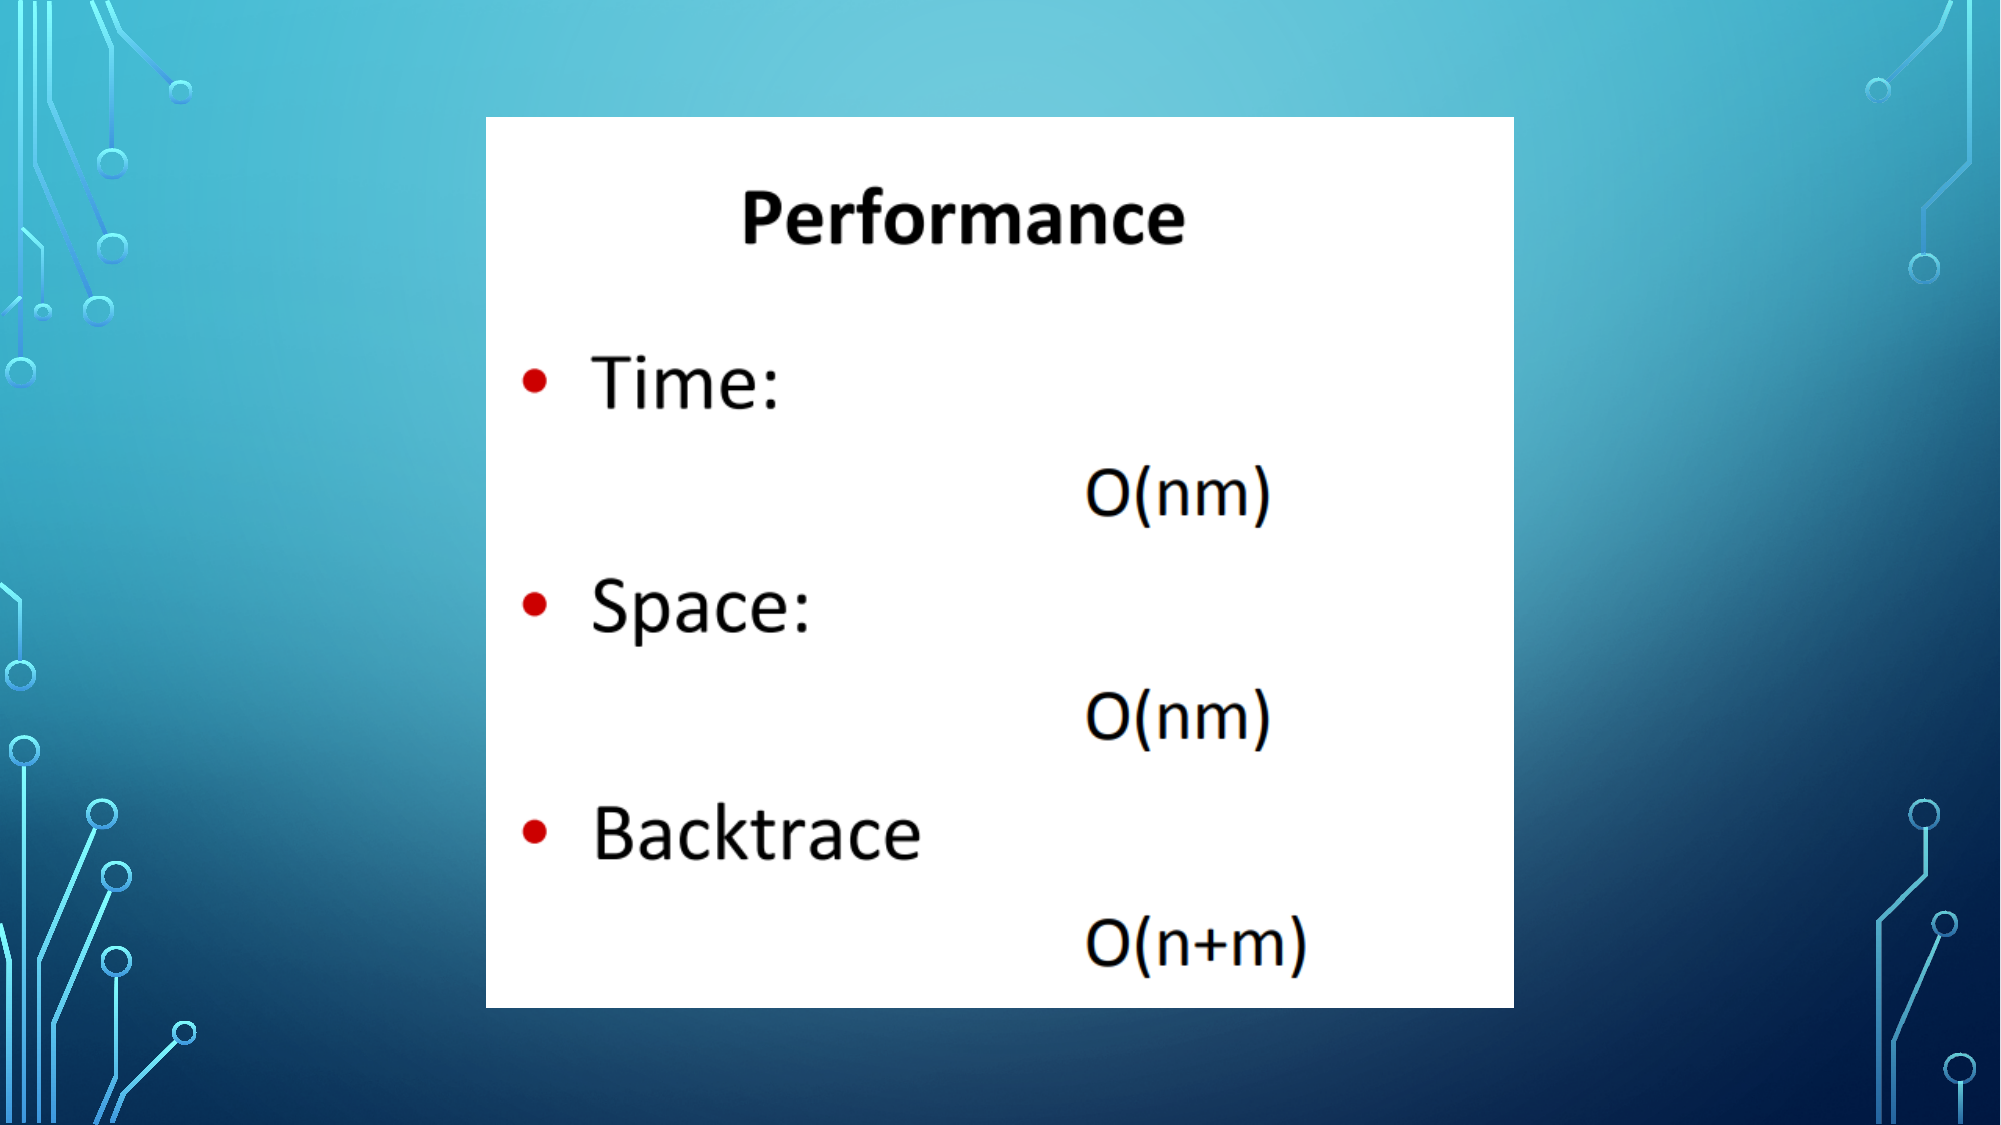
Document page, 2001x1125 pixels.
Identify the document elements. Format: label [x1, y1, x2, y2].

picture [486, 116, 1514, 1008]
